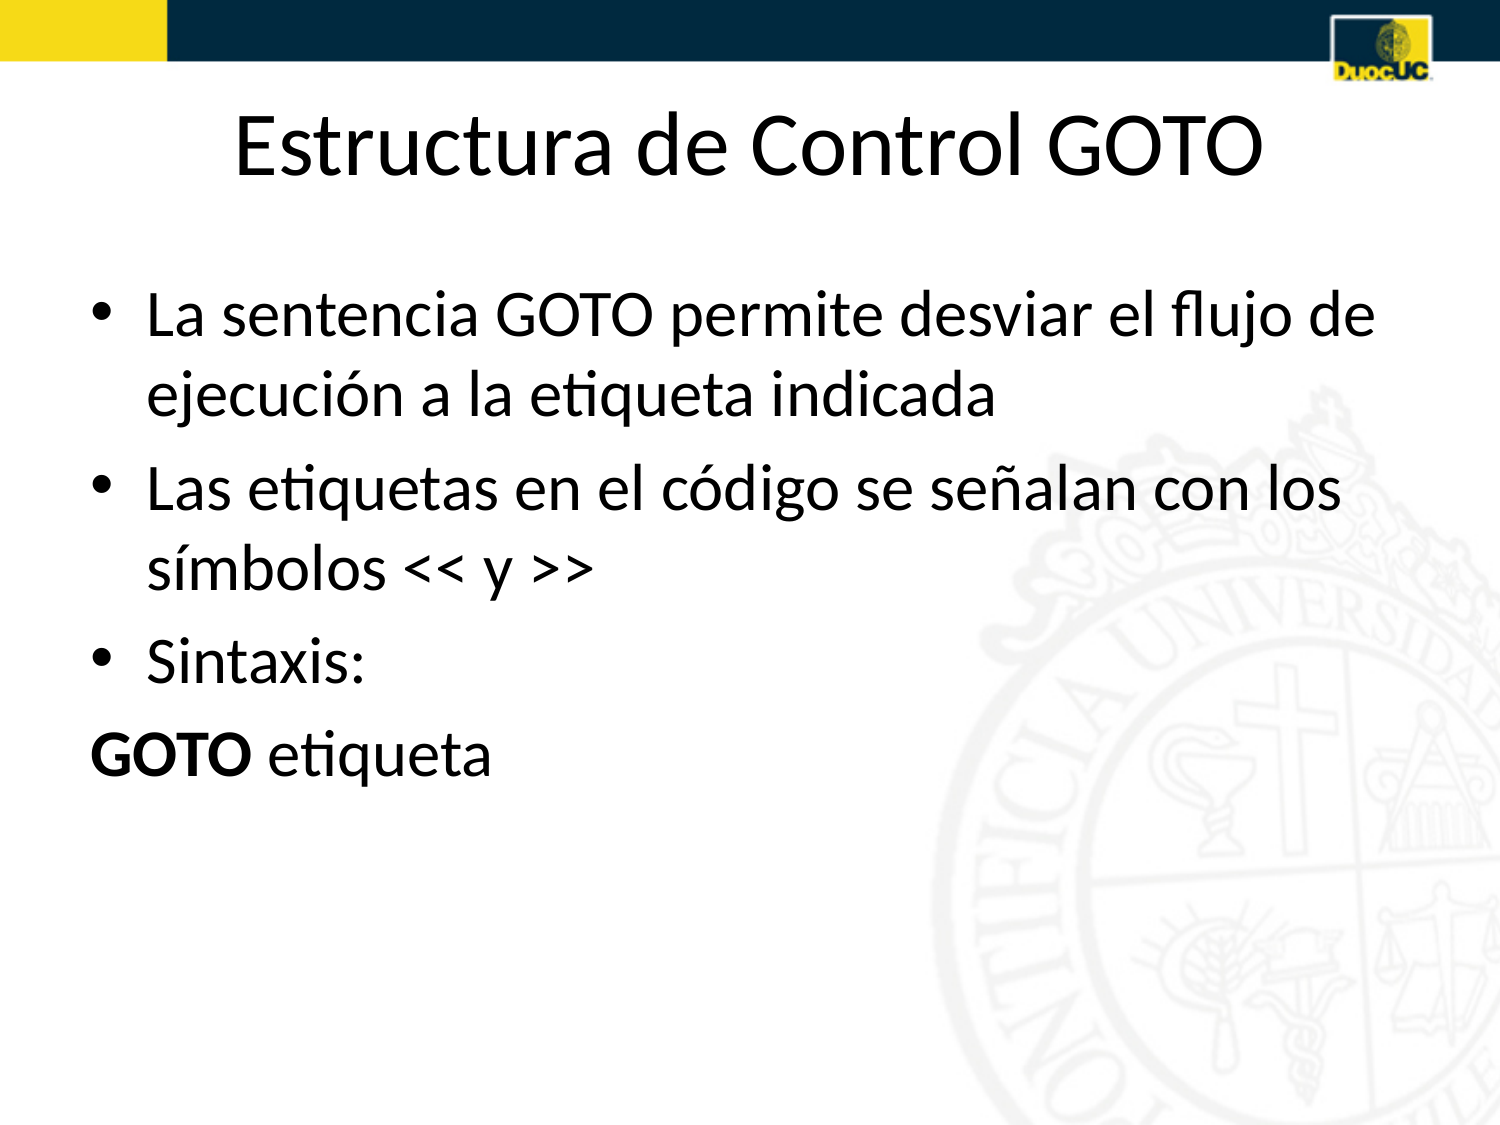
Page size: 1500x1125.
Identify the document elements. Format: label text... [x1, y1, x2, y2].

picture [0, 0, 1500, 1125]
title Estructura de Control GOTO [75, 45, 1425, 233]
list La sentencia GOTO permite desviar el flujo de ejecución a la etiqueta indicada Las etiquetas en el código se señalan con los símbolos << y >> Sintaxis: GOTO etiqueta [75, 262, 1425, 1005]
